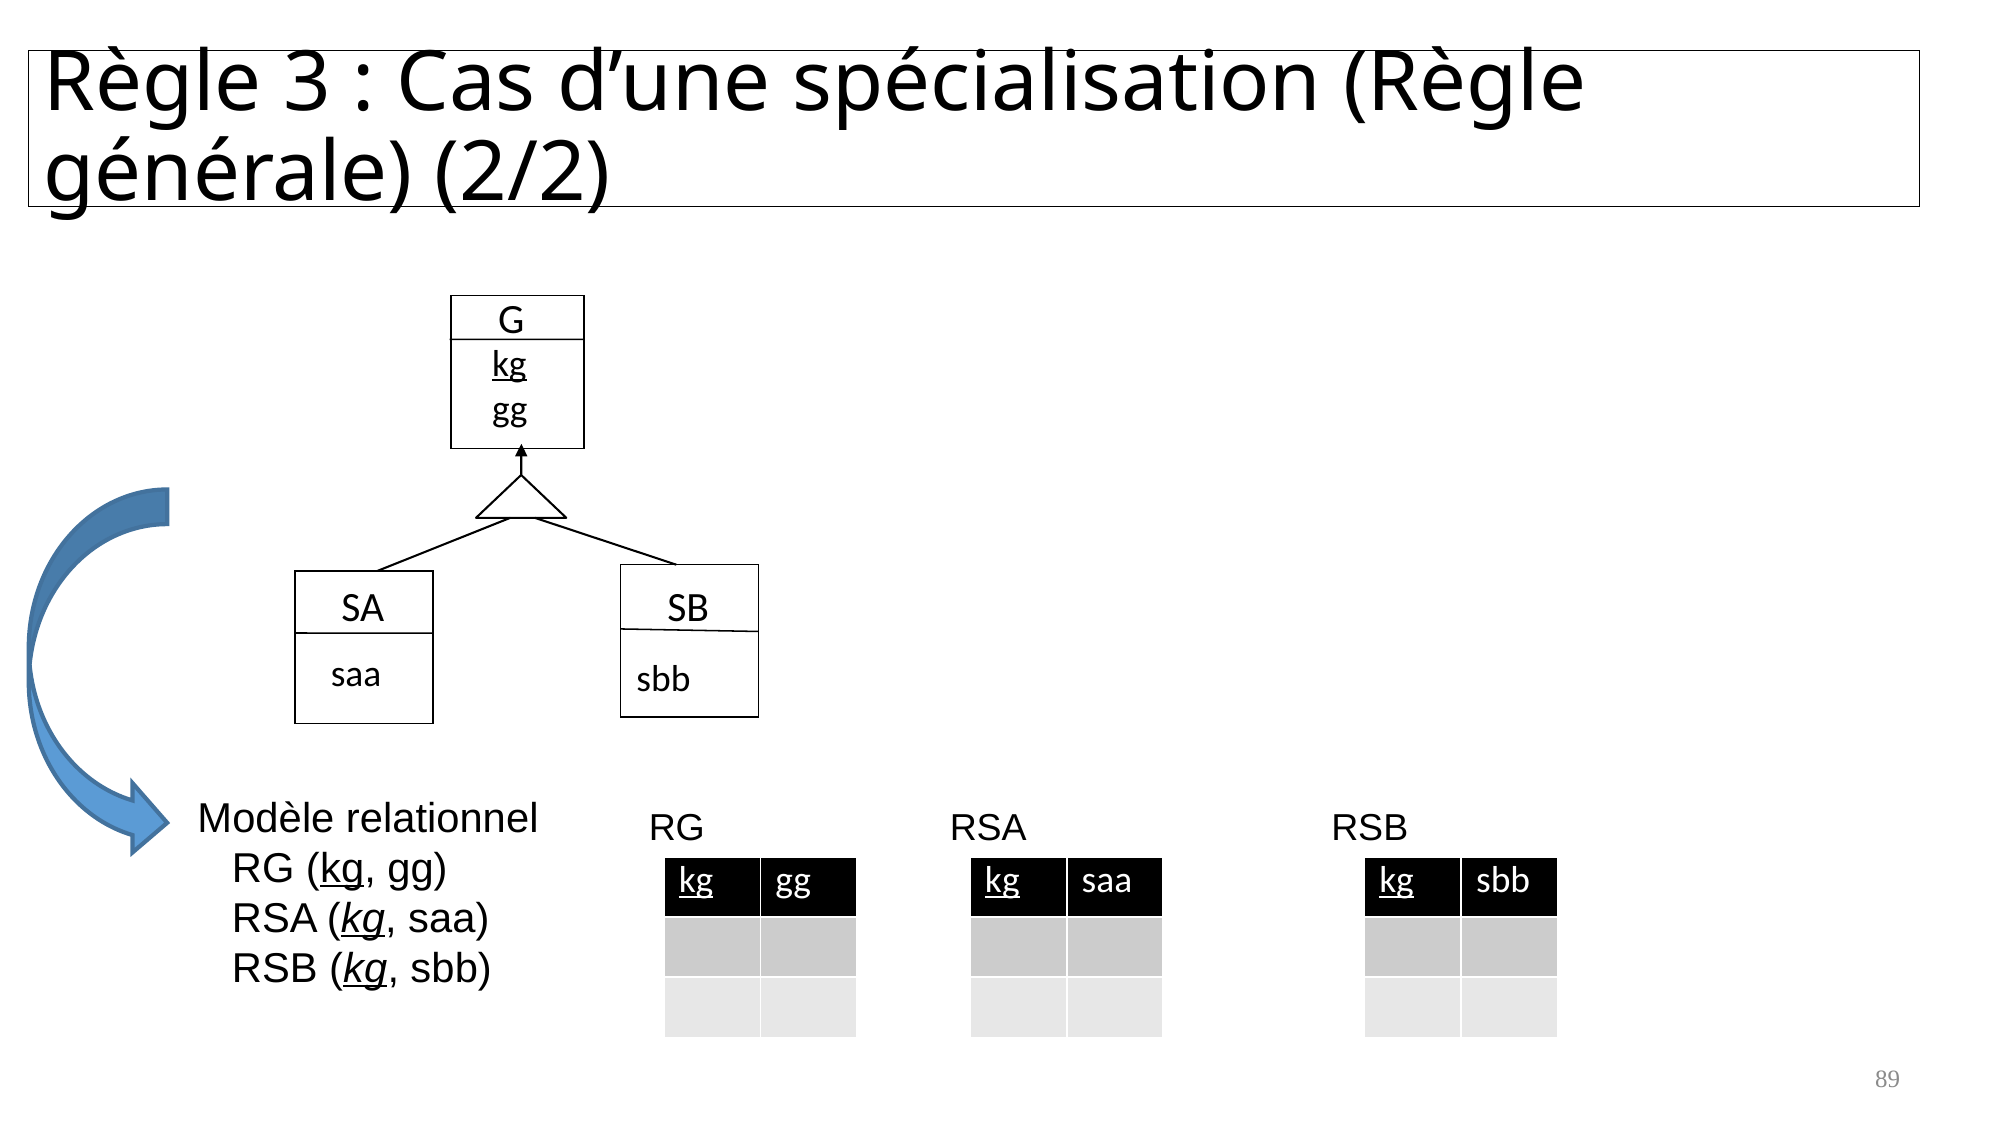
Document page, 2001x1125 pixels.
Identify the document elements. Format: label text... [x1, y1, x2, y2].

text_box G [483, 284, 541, 331]
text_box saa [316, 641, 397, 747]
table_cell [665, 918, 760, 976]
table_header kg [1365, 858, 1460, 916]
table_header kg [665, 858, 760, 916]
table_header kg [971, 858, 1066, 916]
text_box [476, 474, 567, 518]
table_cell [1462, 918, 1557, 976]
text_box Règle 3 : Cas d’une spécialisation (Règle générale) (2/2) [28, 50, 1920, 207]
table_cell [1068, 918, 1162, 976]
text_box [294, 571, 377, 632]
text_box Modèle relationnel RG (kg, gg) RSA (kg, saa) RSB (kg, sbb) [182, 783, 605, 999]
text_box kg gg [477, 341, 544, 436]
text_box sbb [621, 646, 707, 707]
text_box [450, 341, 584, 449]
table_header sbb [1462, 858, 1557, 916]
table_cell [971, 978, 1066, 1037]
text_box SA [326, 572, 401, 632]
text_box 88 [1239, 1047, 1915, 1108]
text_box RG [633, 795, 738, 855]
text_box [620, 564, 759, 630]
table_cell [761, 918, 856, 976]
text_box [26, 487, 171, 857]
text_box [620, 628, 759, 633]
text_box SB [652, 571, 725, 630]
text_box [515, 443, 528, 474]
table_cell [1068, 978, 1162, 1037]
text_box [294, 634, 434, 724]
table_header saa [1068, 858, 1162, 916]
table_cell [1365, 978, 1460, 1037]
text_box [541, 295, 584, 338]
text_box RSA [935, 795, 1097, 855]
table_cell [1462, 978, 1557, 1037]
text_box RSB [1316, 795, 1478, 855]
table_cell [665, 978, 760, 1037]
text_box [378, 571, 434, 632]
table_cell [971, 918, 1066, 976]
text_box kg gg [477, 331, 544, 338]
text_box [620, 630, 759, 718]
text_box SA [326, 634, 401, 638]
text_box [450, 295, 483, 338]
table_cell [761, 978, 856, 1037]
table_header gg [761, 858, 856, 916]
text_box SB [652, 631, 725, 637]
table_cell [1365, 918, 1460, 976]
